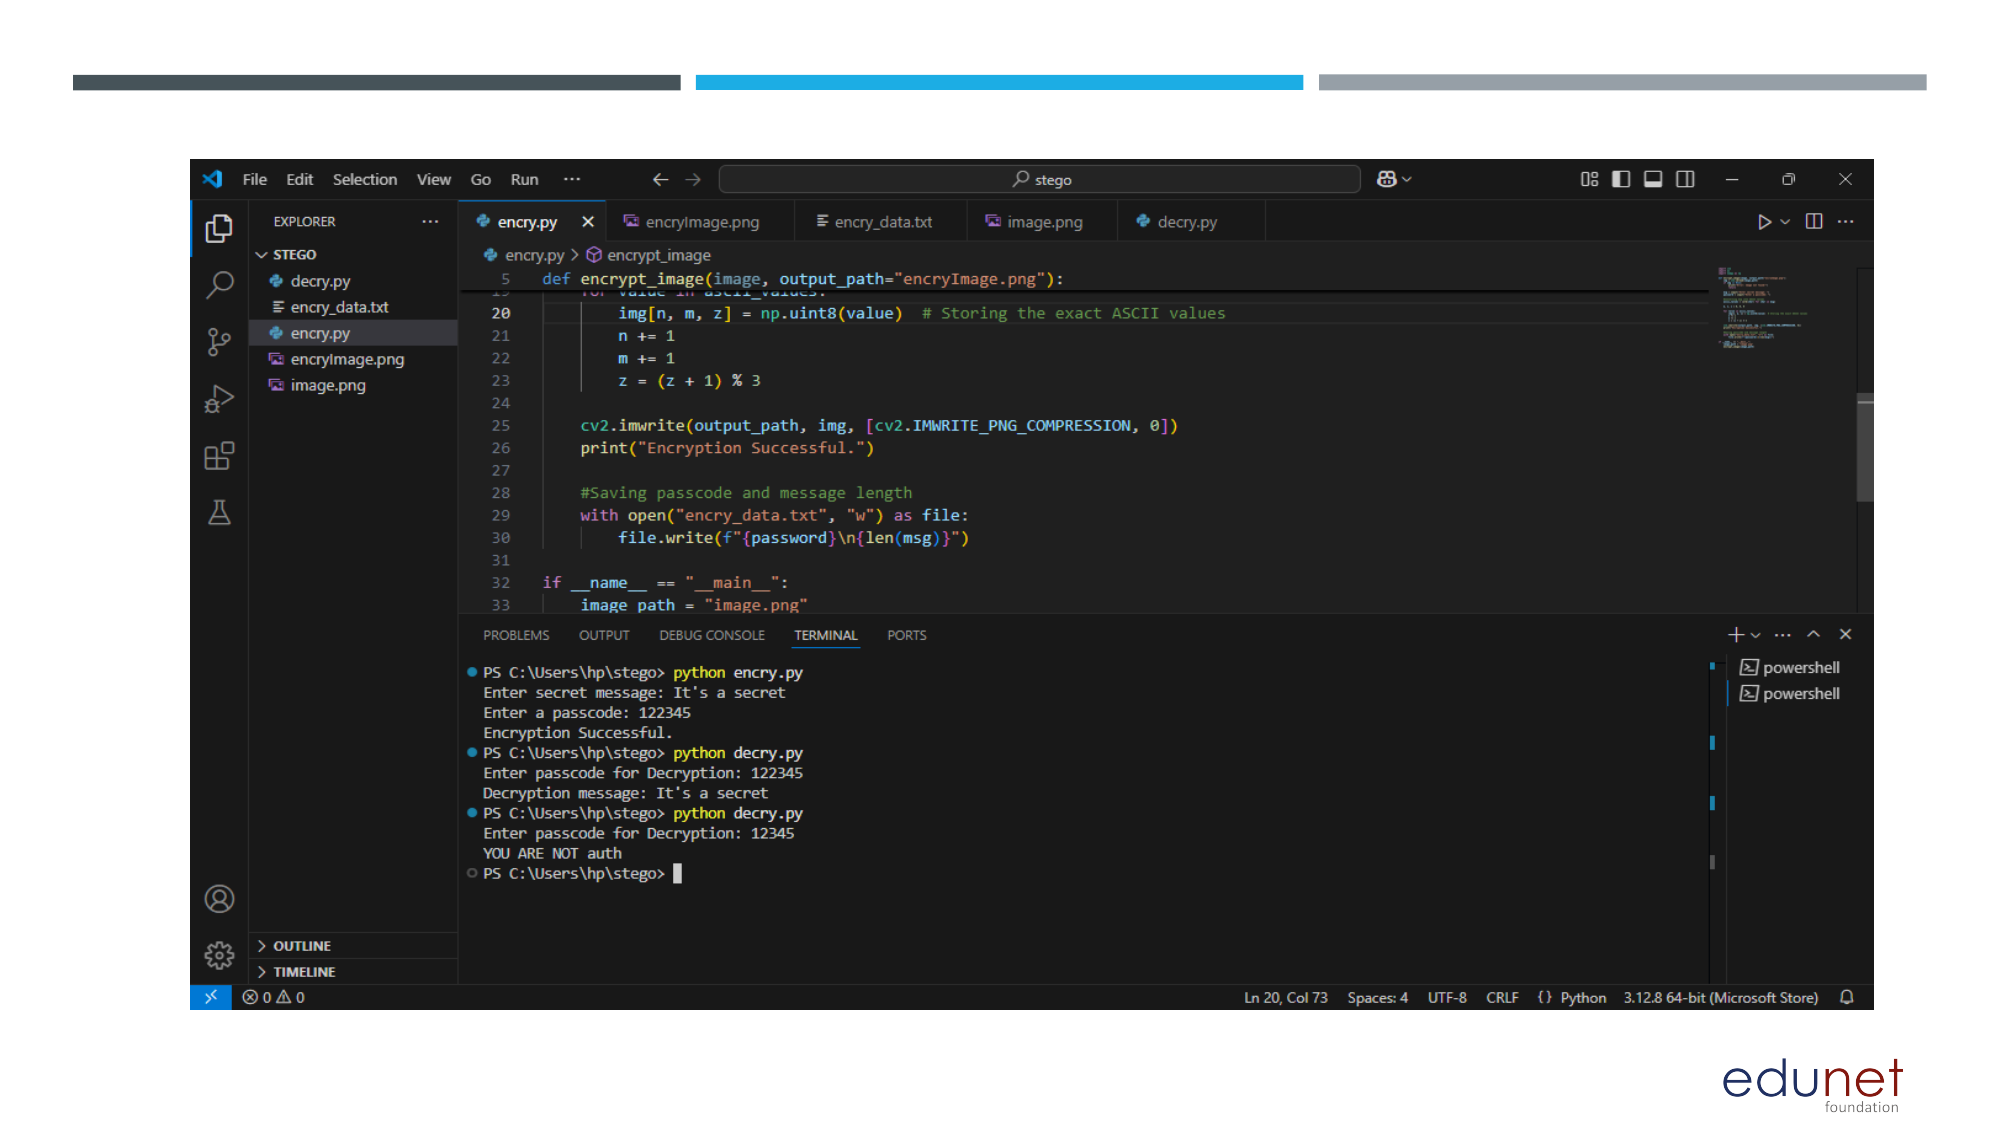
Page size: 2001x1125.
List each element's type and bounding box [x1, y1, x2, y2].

picture [190, 159, 1874, 1011]
picture [1719, 1056, 1905, 1116]
